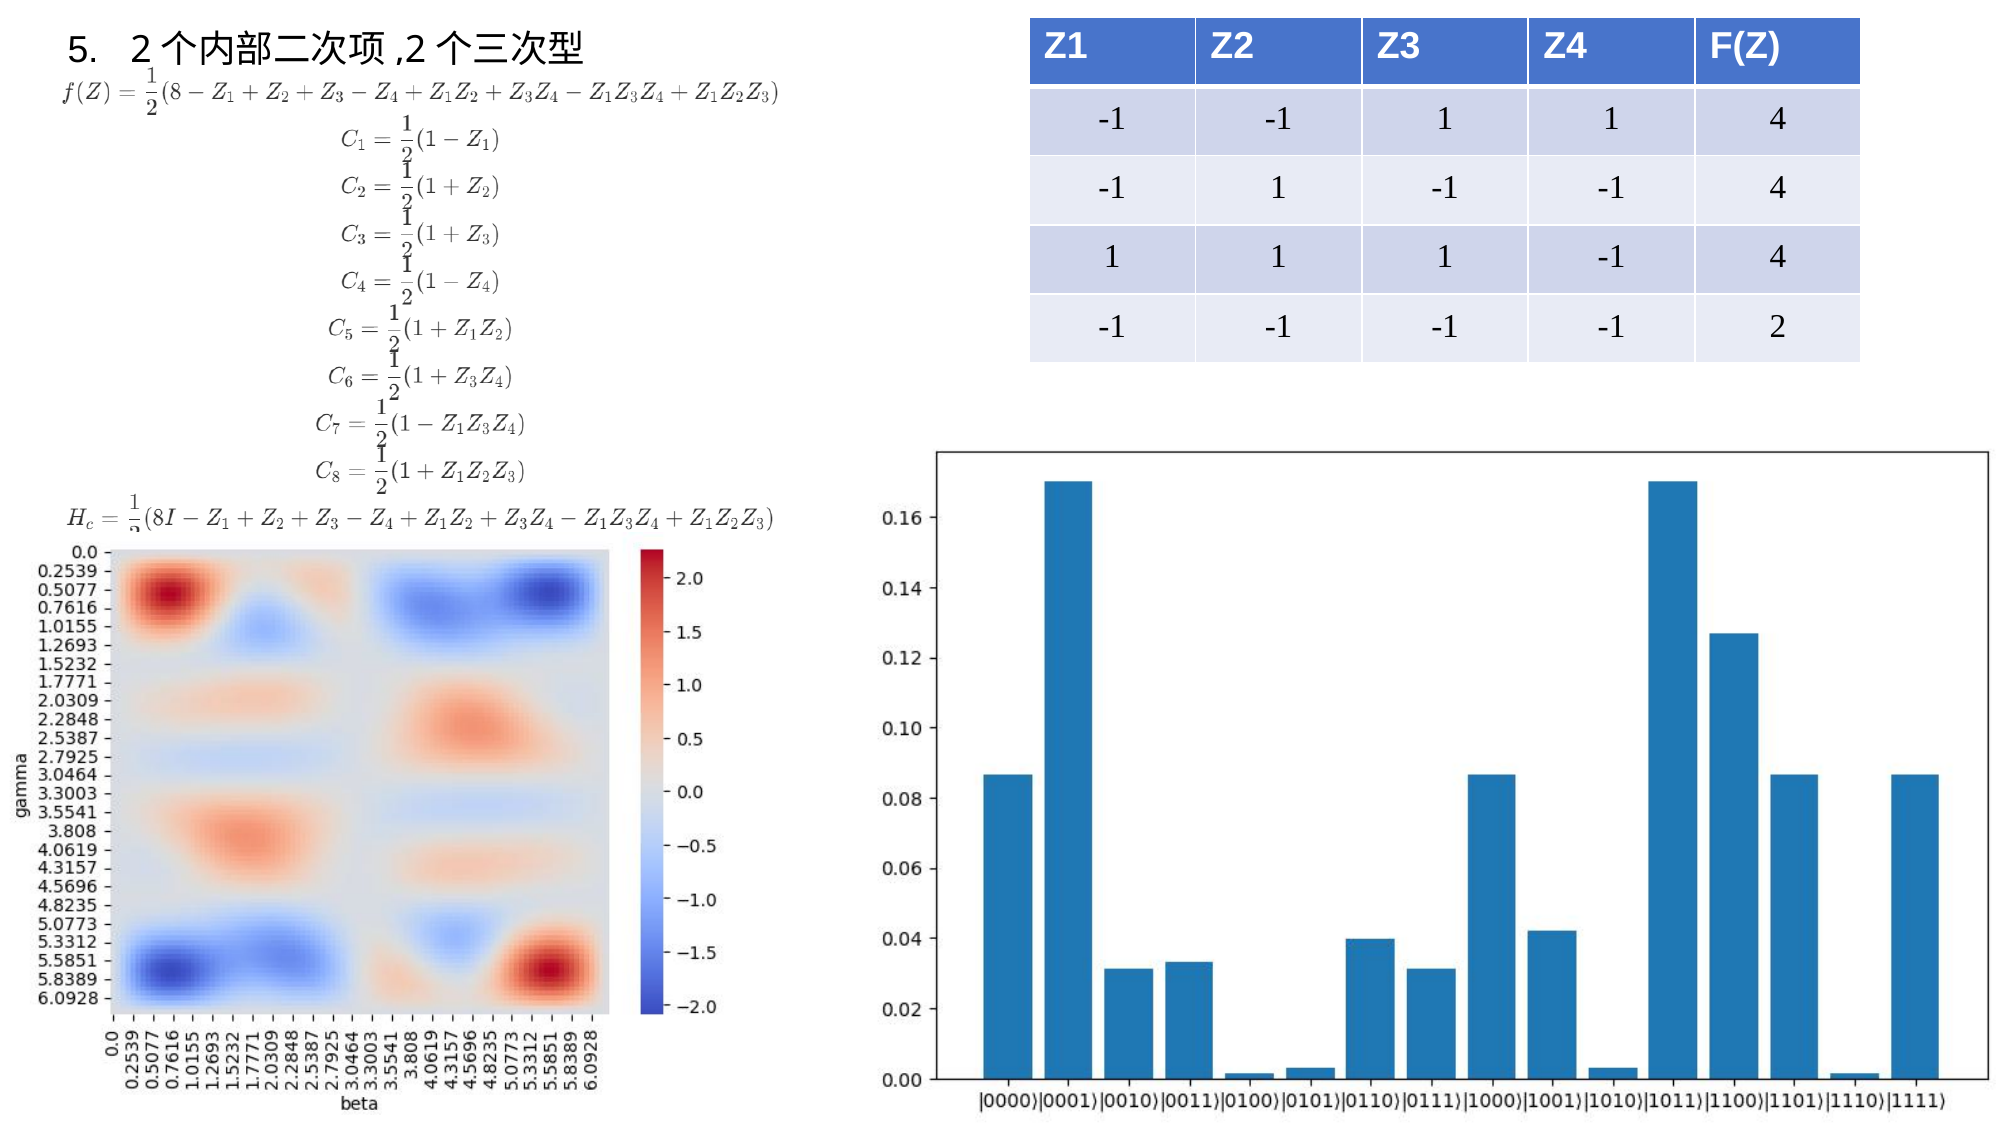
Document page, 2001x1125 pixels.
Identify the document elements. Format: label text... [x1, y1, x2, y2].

table_cell -1 [1529, 226, 1694, 293]
table_cell -1 [1196, 89, 1361, 155]
table_cell -1 [1030, 295, 1195, 362]
table_cell 1 [1196, 156, 1361, 224]
table_cell 4 [1696, 156, 1860, 224]
picture [867, 438, 2000, 1125]
table_header Z4 [1529, 18, 1694, 84]
table_cell -1 [1363, 295, 1527, 362]
picture [0, 64, 785, 1125]
table_cell -1 [1363, 156, 1527, 224]
table_header F(Z) [1696, 18, 1860, 84]
text_box 5. 2个内部二次项,2个三次型 [52, 17, 859, 73]
table_cell -1 [1529, 295, 1694, 362]
table_cell 2 [1696, 295, 1860, 362]
table_cell 1 [1030, 226, 1195, 293]
table_cell 4 [1696, 89, 1860, 155]
table_cell -1 [1196, 295, 1361, 362]
table_cell -1 [1529, 156, 1694, 224]
table_cell 1 [1363, 89, 1527, 155]
table_cell 1 [1196, 226, 1361, 293]
table_cell -1 [1030, 156, 1195, 224]
table_header Z2 [1196, 18, 1361, 84]
table_cell -1 [1030, 89, 1195, 155]
table_cell 4 [1696, 226, 1860, 293]
table_header Z3 [1363, 18, 1527, 84]
table_cell 1 [1363, 226, 1527, 293]
table_cell 1 [1529, 89, 1694, 155]
table_header Z1 [1030, 18, 1195, 84]
